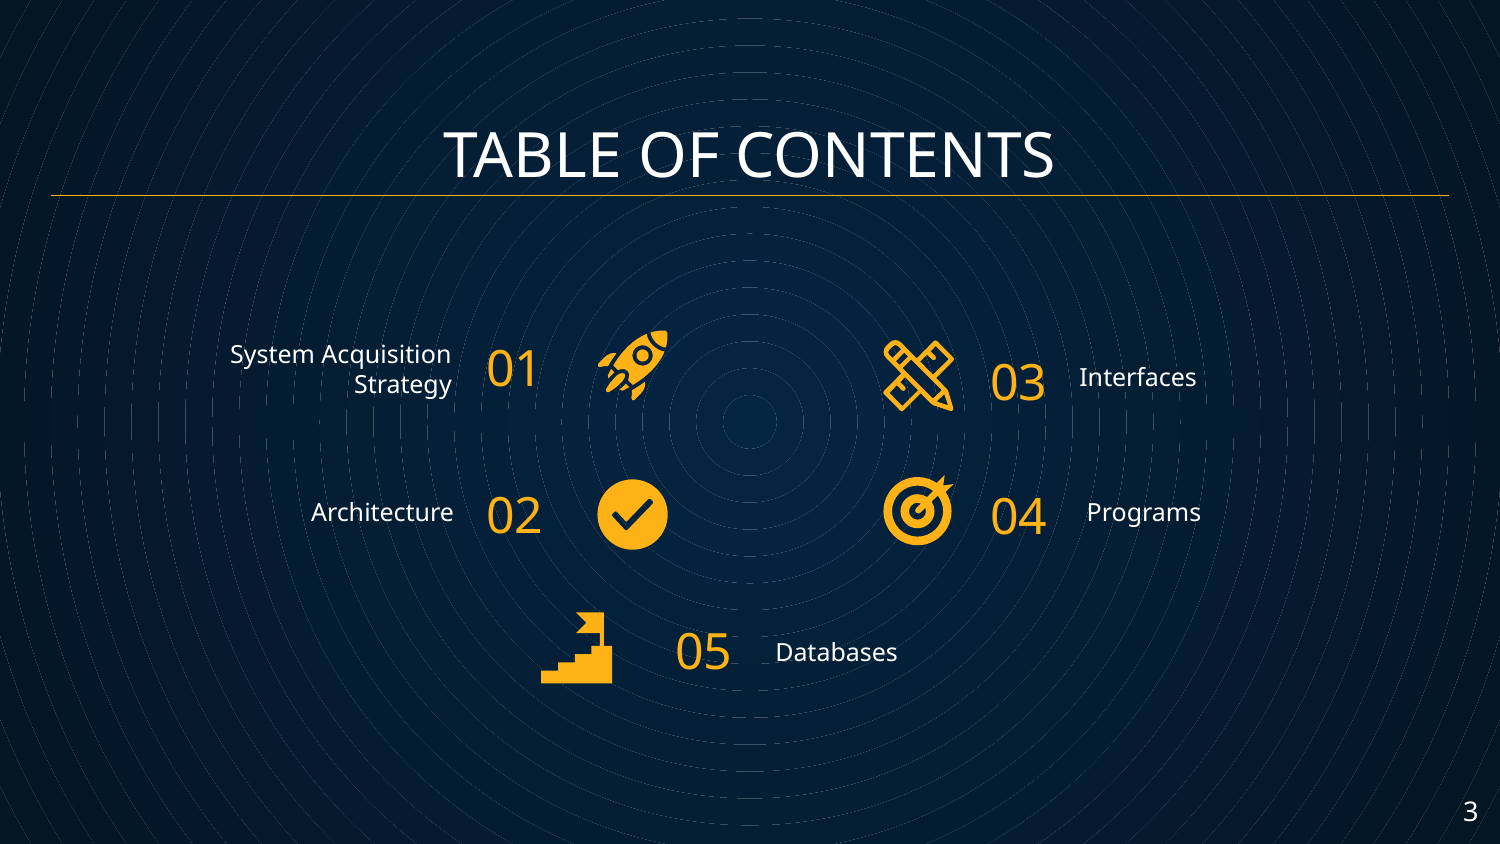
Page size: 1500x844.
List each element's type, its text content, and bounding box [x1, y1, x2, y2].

title 01 [471, 311, 665, 412]
slide_number ‹#› [1403, 779, 1494, 844]
text_box [883, 474, 954, 546]
title Interfaces [1064, 351, 1405, 407]
title 02 [471, 458, 665, 559]
title 05 [554, 594, 748, 695]
title TABLE OF CONTENTS [51, 105, 1449, 195]
title 04 [975, 460, 1072, 560]
title TABLE OF CONTENTS [51, 202, 1449, 206]
title System Acquisition Strategy [126, 354, 467, 414]
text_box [597, 330, 669, 401]
text_box [597, 479, 668, 550]
title Databases [760, 627, 1102, 682]
title 03 [975, 325, 1072, 426]
text_box [541, 612, 613, 684]
text_box [883, 340, 954, 412]
title Programs [1071, 487, 1413, 542]
title Architecture [124, 487, 469, 542]
